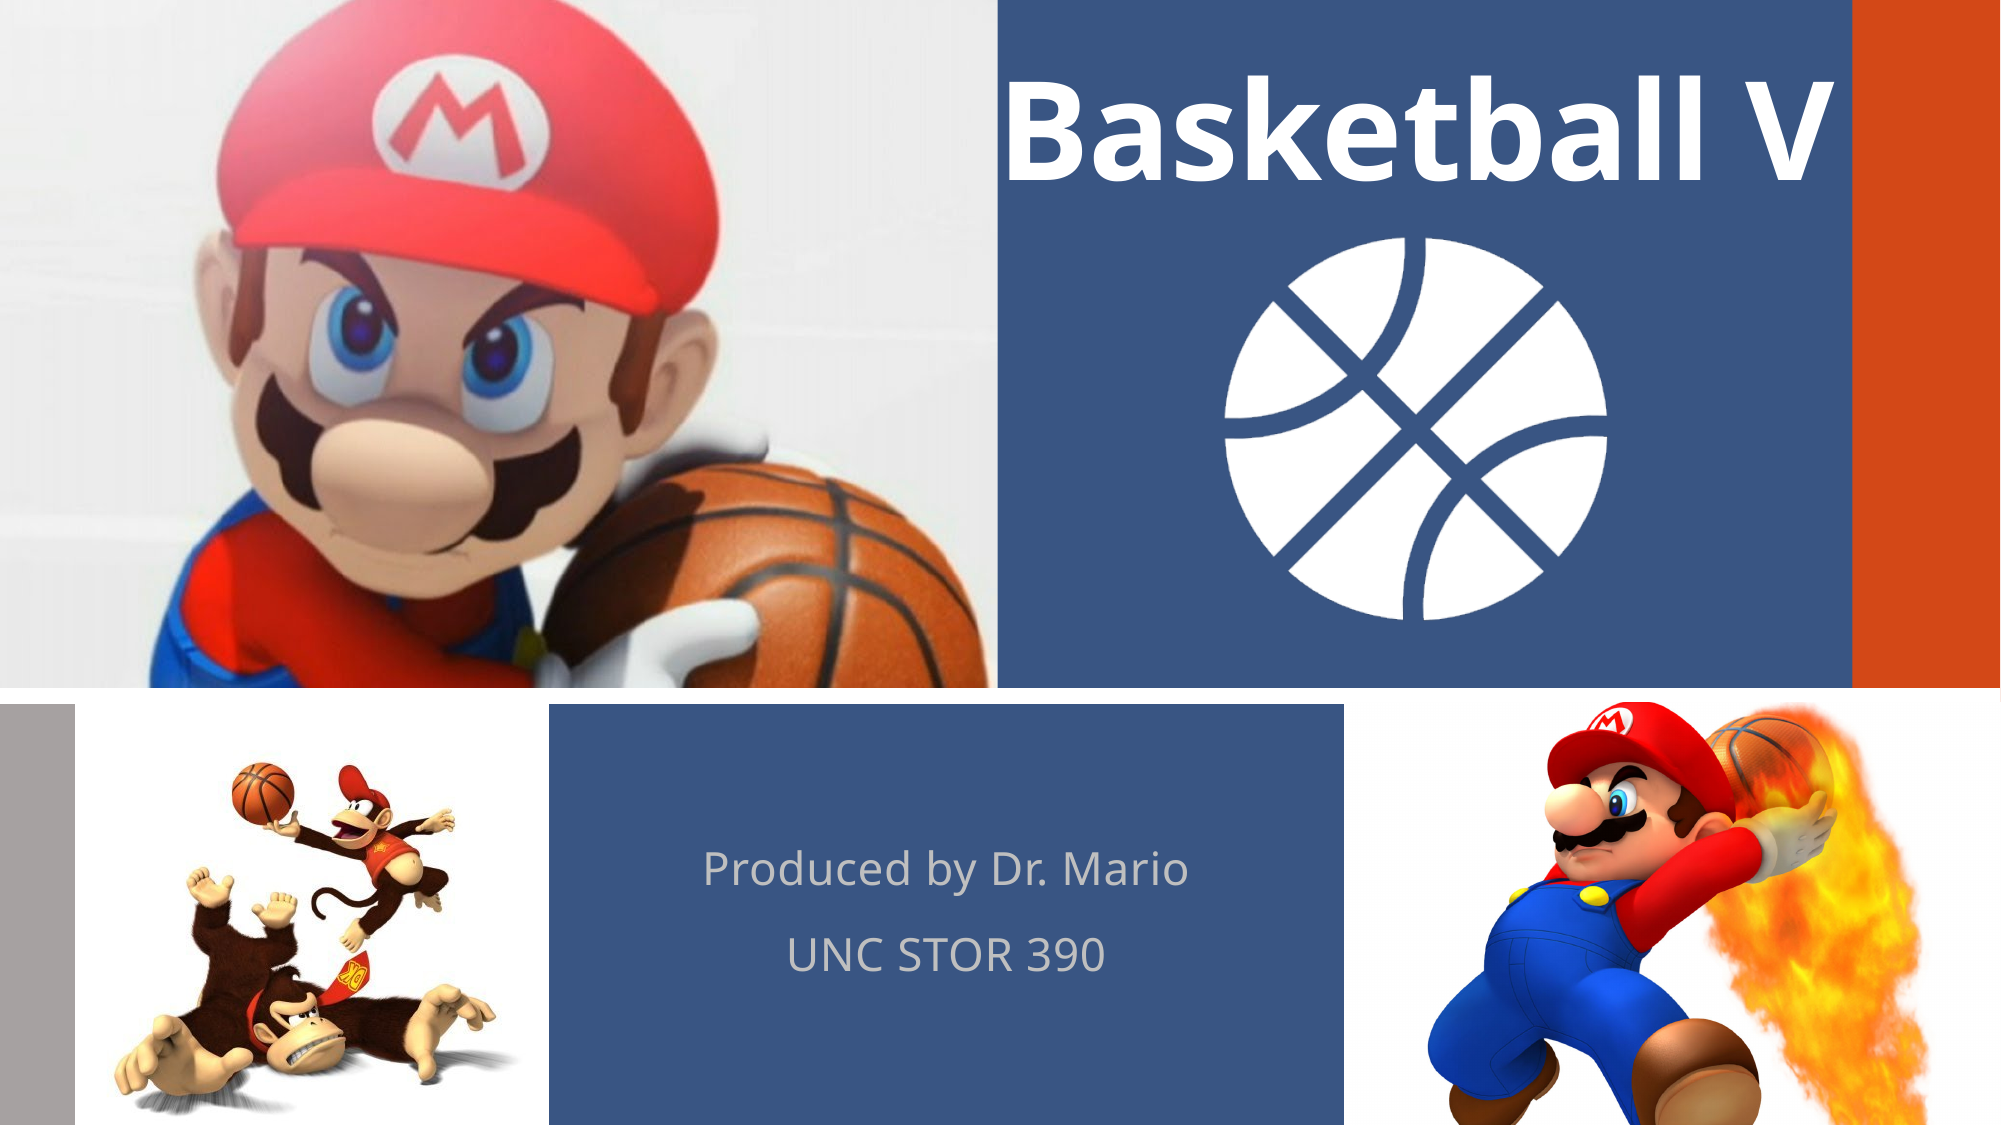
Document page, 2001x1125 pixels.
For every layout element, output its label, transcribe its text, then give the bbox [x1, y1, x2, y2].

picture [1343, 702, 2001, 1125]
picture [1174, 187, 1659, 672]
picture [0, 0, 998, 695]
picture [74, 702, 549, 1125]
subtitle Produced by Dr. Mario UNC STOR 390 [566, 836, 1327, 1034]
title Basketball V [1003, 0, 1854, 217]
